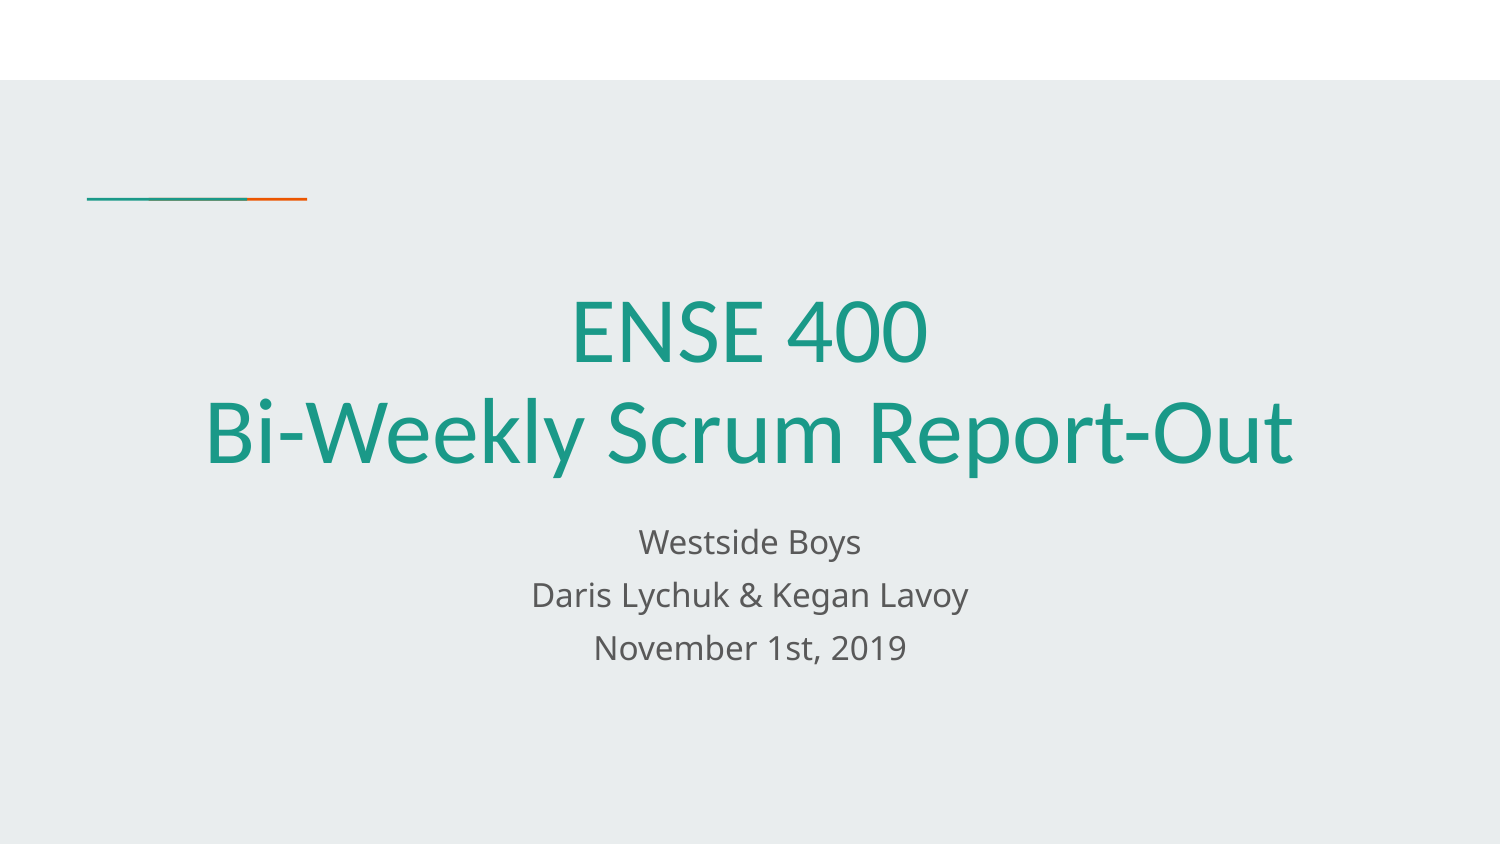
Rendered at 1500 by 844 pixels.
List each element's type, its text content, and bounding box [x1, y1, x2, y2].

subtitle Westside Boys Daris Lychuk & Kegan Lavoy November 1st, 2019 [119, 520, 1381, 610]
title ENSE 400 Bi-Weekly Scrum Report-Out [119, 216, 1381, 490]
